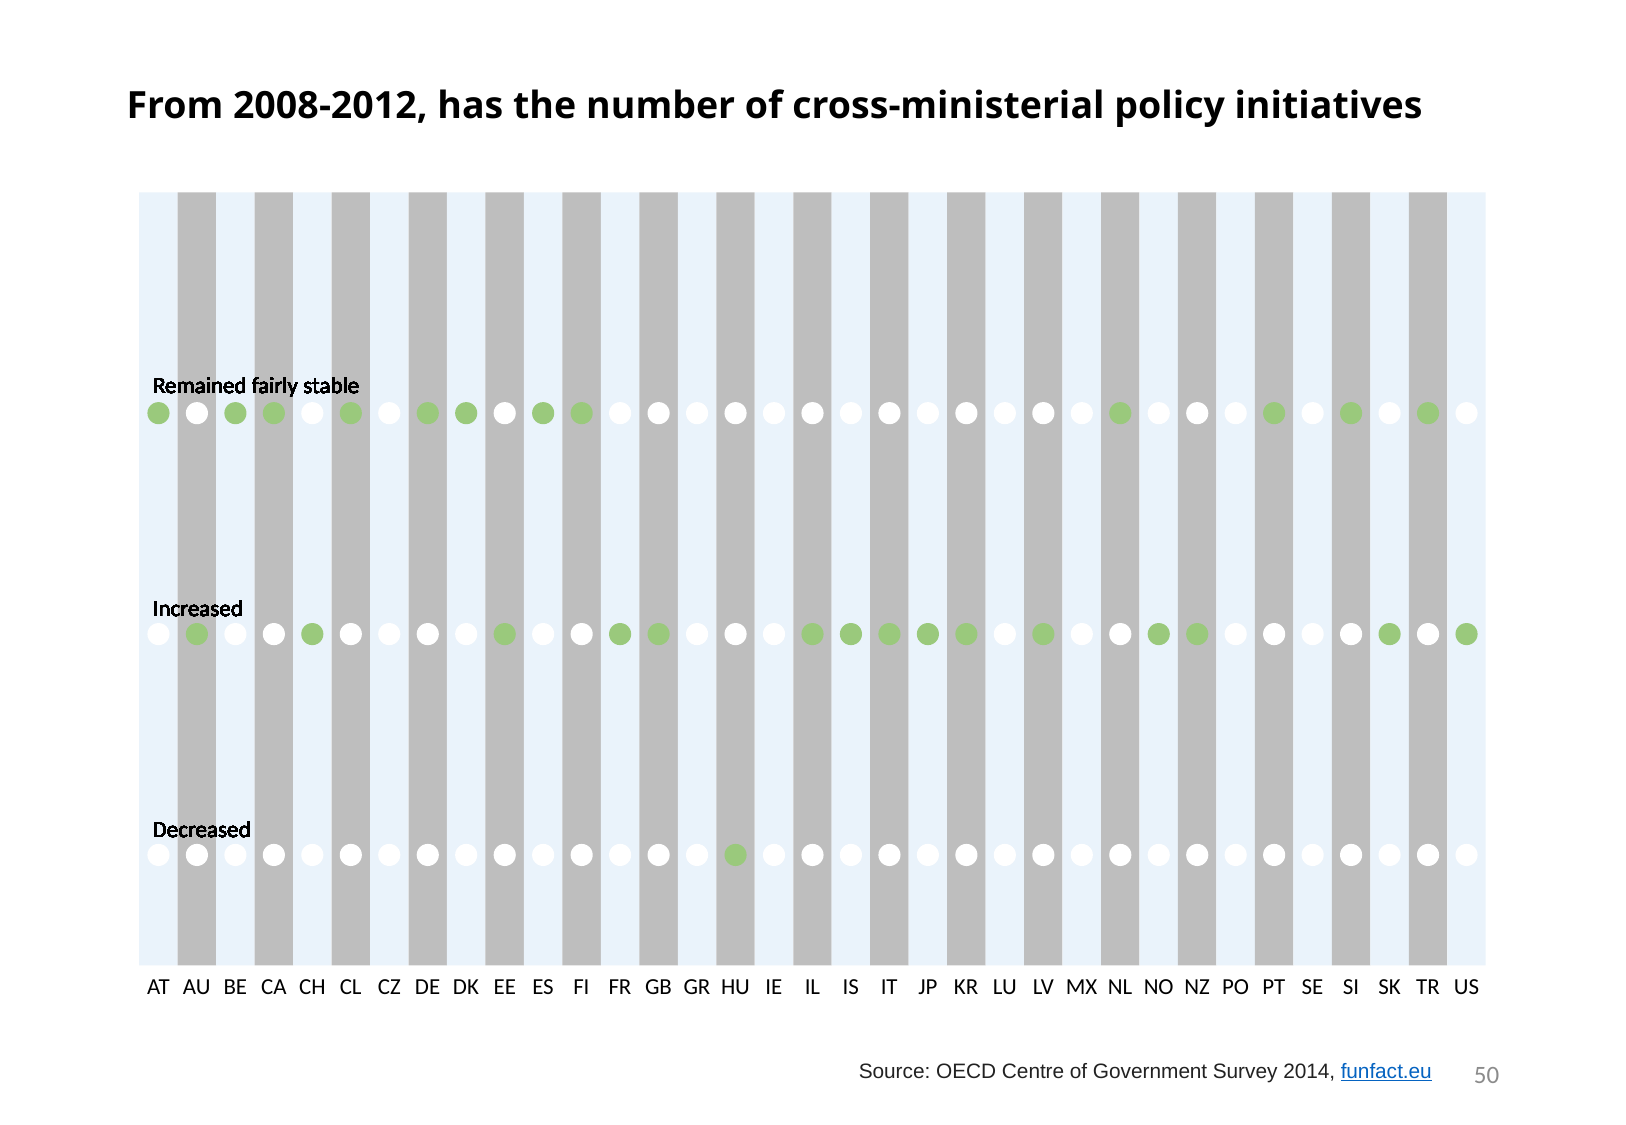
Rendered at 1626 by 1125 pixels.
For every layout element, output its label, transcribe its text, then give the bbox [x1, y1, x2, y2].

slide_number 50 [1450, 1051, 1515, 1096]
title From 2008-2012, has the number of cross-ministerial policy initiatives [111, 59, 1514, 154]
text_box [111, 164, 1514, 1029]
